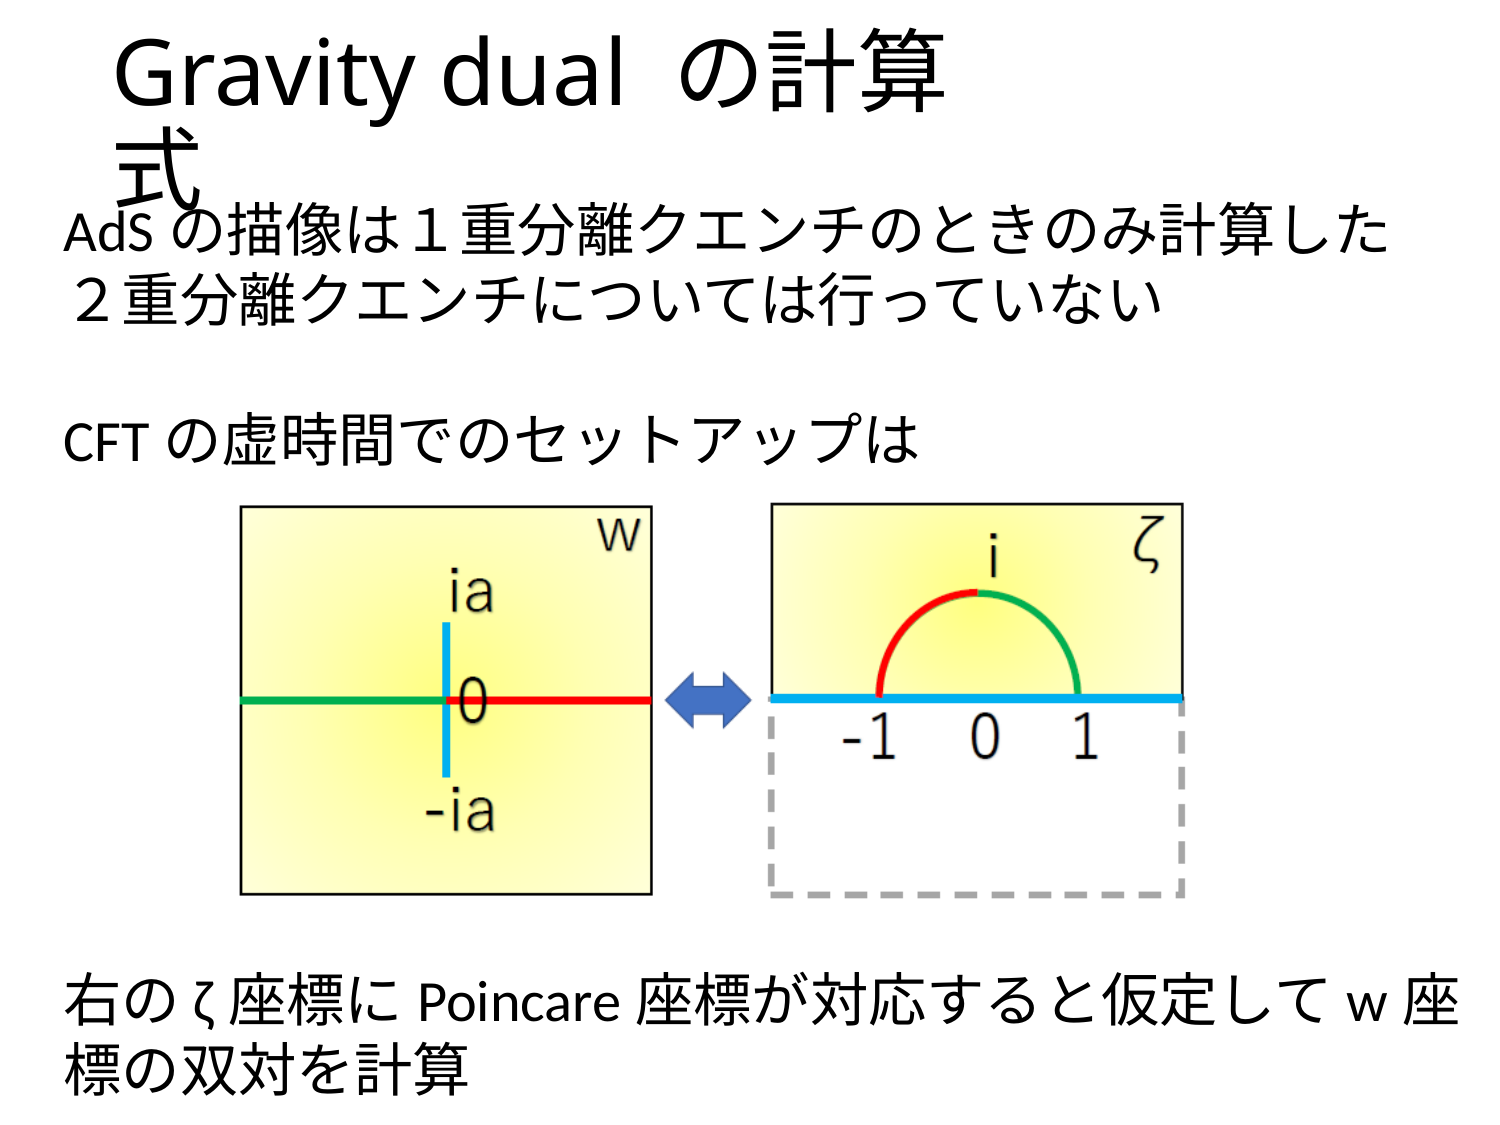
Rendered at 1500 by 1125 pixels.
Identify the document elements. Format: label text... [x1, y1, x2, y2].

text_box AdSの描像は１重分離クエンチのときのみ計算した ２重分離クエンチについては行っていない CFTの虚時間でのセットアップは 右のζ座標にPoincare座標が対応すると仮定してw座標の双対を計算 [48, 186, 1479, 1111]
picture [216, 487, 1209, 921]
title Gravity dual の計算式 [96, 59, 1005, 186]
